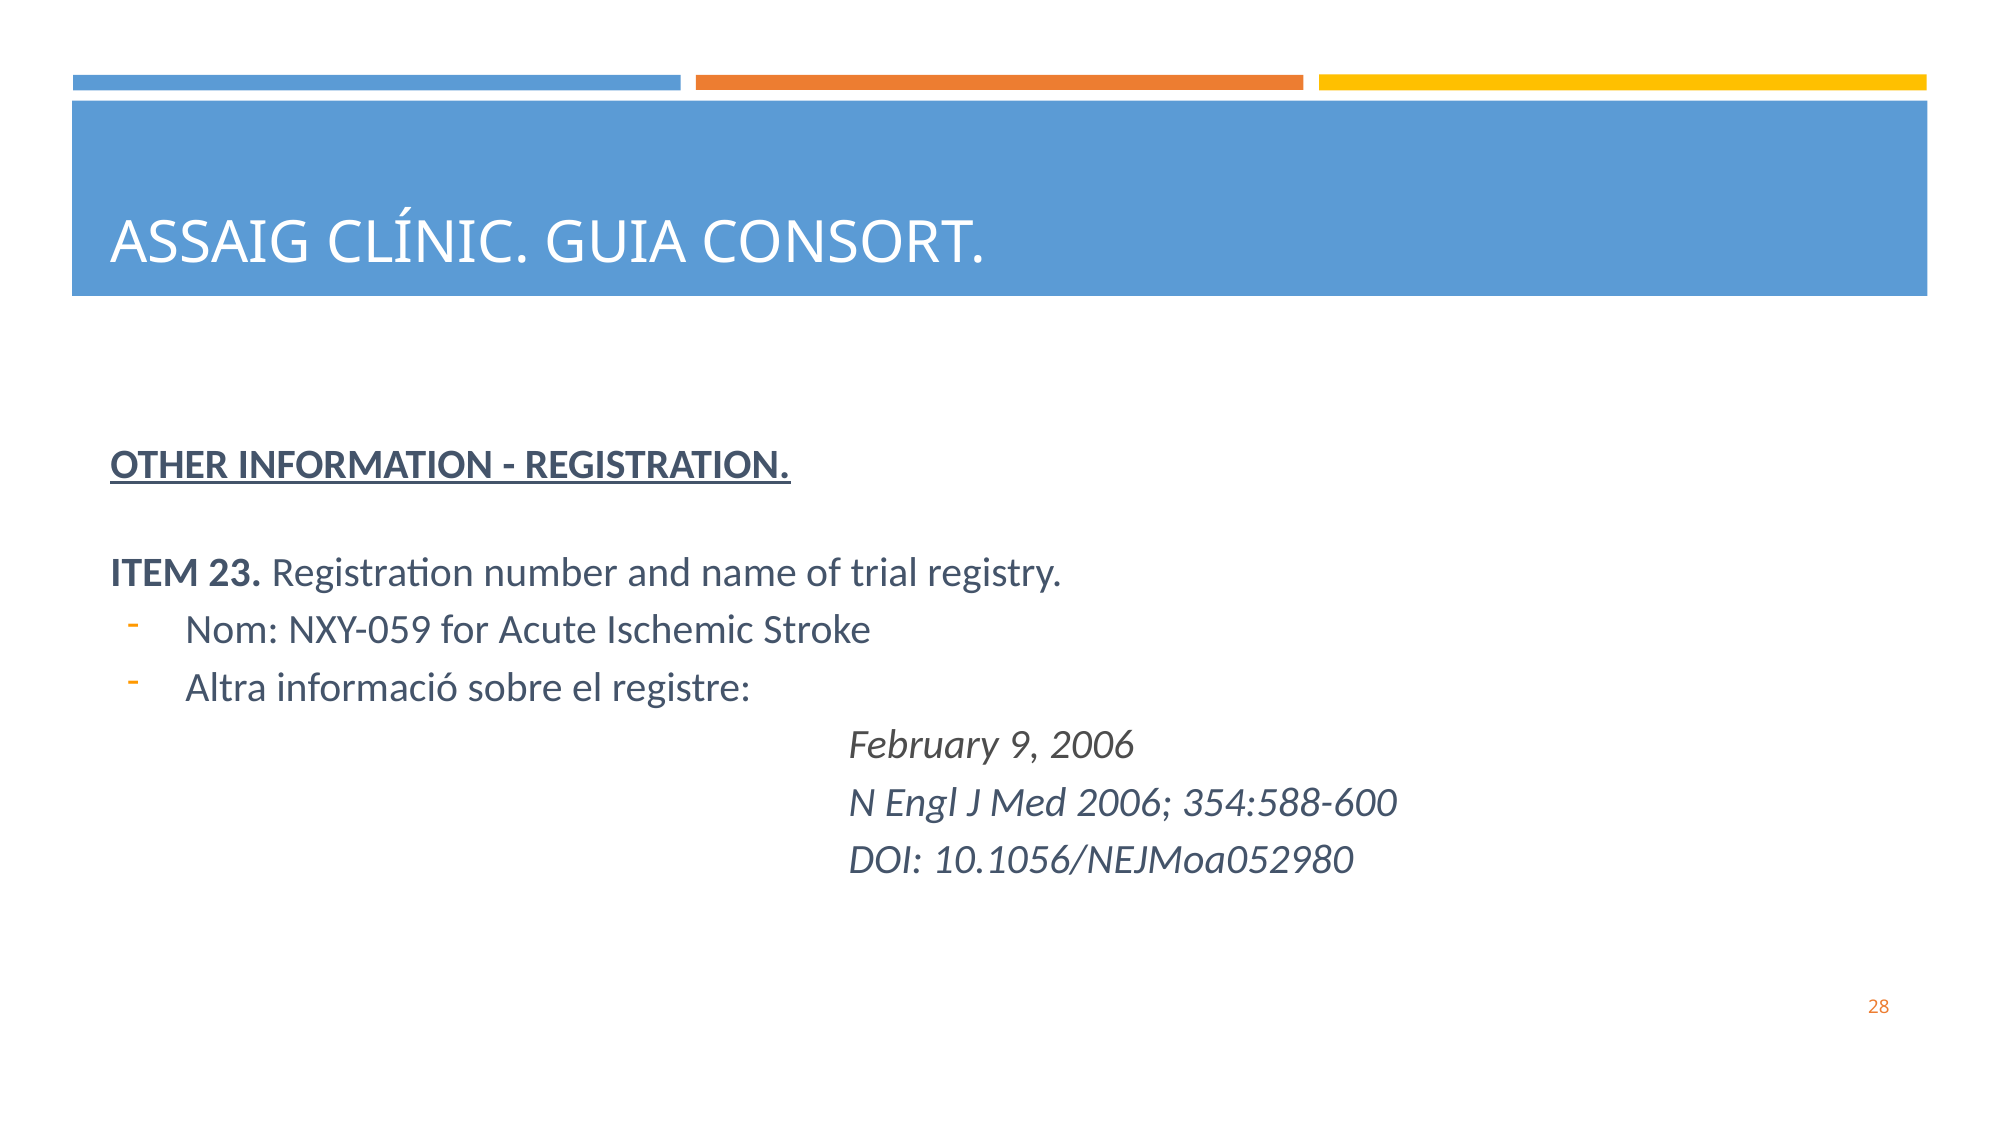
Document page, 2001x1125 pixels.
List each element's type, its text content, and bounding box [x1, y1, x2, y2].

title ASSAIG CLÍNIC. GUIA CONSORT. [95, 115, 1905, 282]
slide_number ‹#› [1732, 977, 1905, 1037]
list OTHER INFORMATION - REGISTRATION. ITEM 23. Registration number and name of trial registry. Nom: NXY-059 for Acute Ischemic Stroke Altra informació sobre el registre: February 9, 2006 N Engl J Med 2006; 354:588-600 DOI: 10.1056/NEJMoa052980 [95, 357, 1905, 962]
